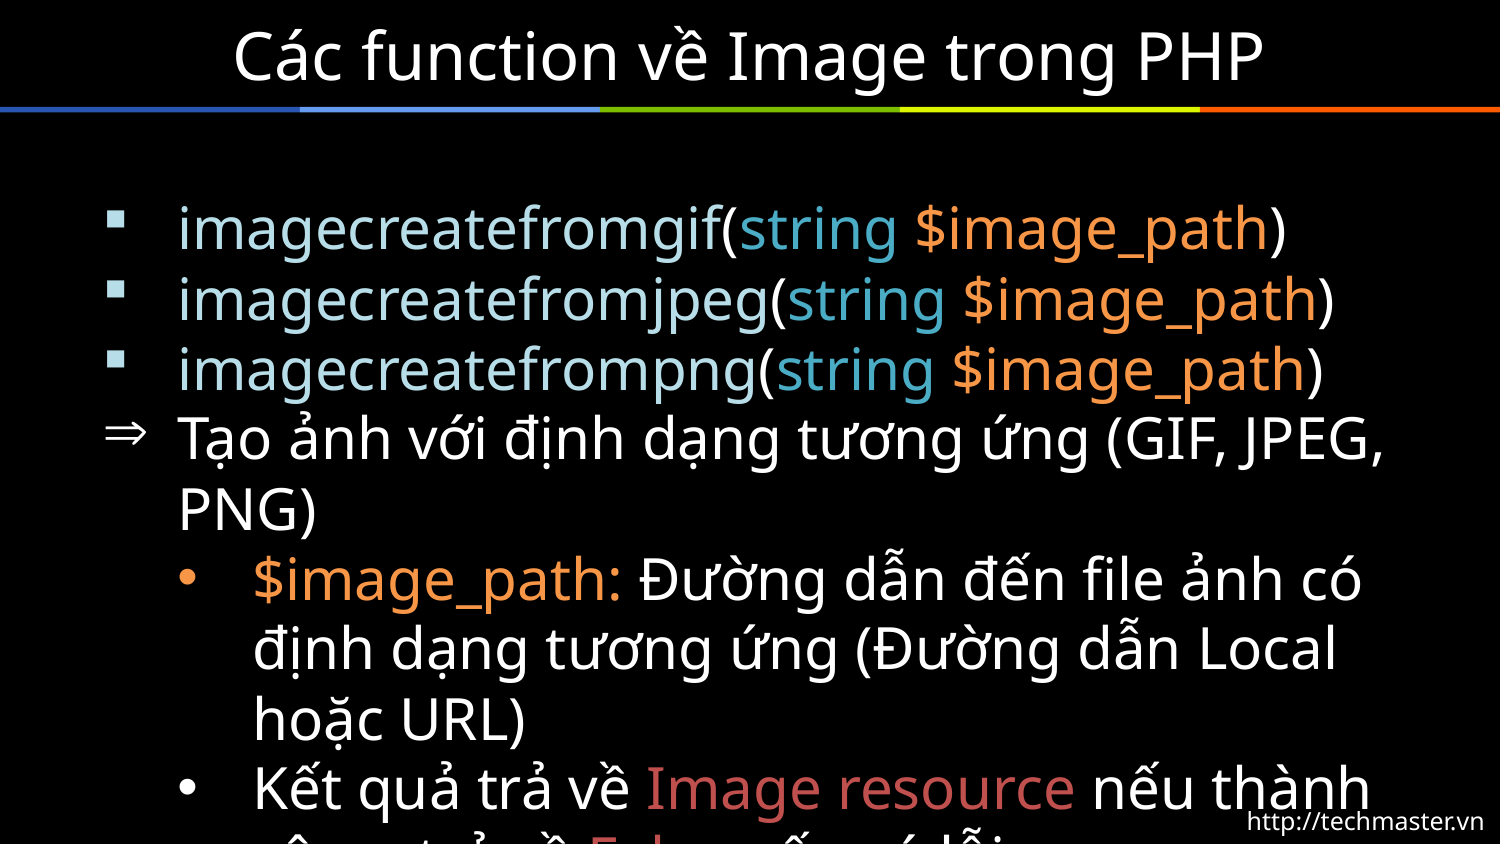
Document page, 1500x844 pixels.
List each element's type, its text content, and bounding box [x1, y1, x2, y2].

title Các function về Image trong PHP [37, 9, 1463, 98]
text_box imagecreatefromgif(string $image_path) imagecreatefromjpeg(string $image_path) imagecreatefrompng(string $image_path) Tạo ảnh với định dạng tương ứng (GIF, JPEG, PNG) $image_path: Đường dẫn đến file ảnh có định dạng tương ứng (Đường dẫn Local hoặc URL) Kết quả trả về Image resource nếu thành công, trả về False nếu có lỗi. [87, 184, 1463, 844]
